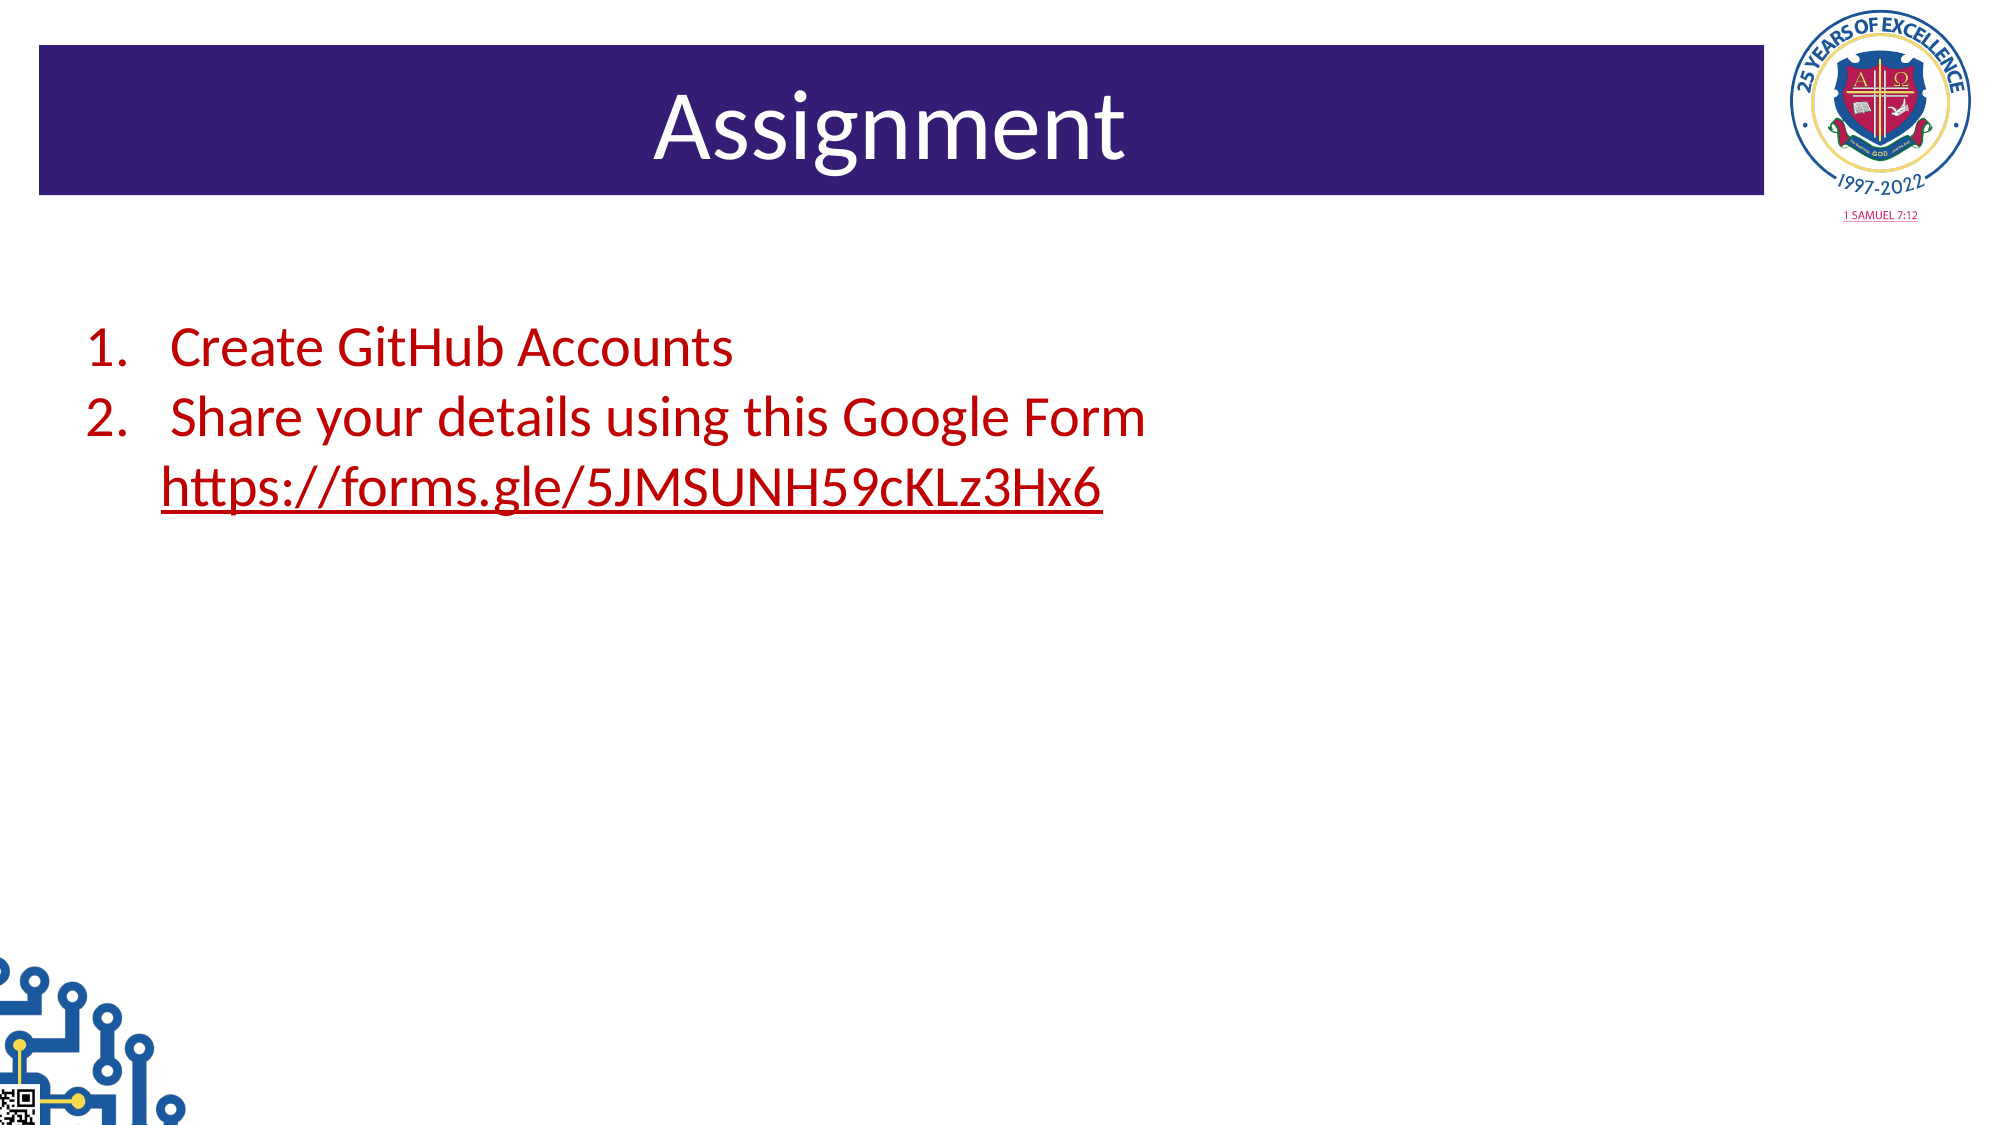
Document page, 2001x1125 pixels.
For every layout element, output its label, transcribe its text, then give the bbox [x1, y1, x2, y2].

text_box Create GitHub Accounts Share your details using this Google Form https://forms.gle/5JMSUNH59cKLz3Hx6 [70, 300, 1733, 526]
picture [1758, 0, 2000, 242]
picture [0, 918, 191, 1125]
text_box Assignment [39, 45, 1758, 196]
